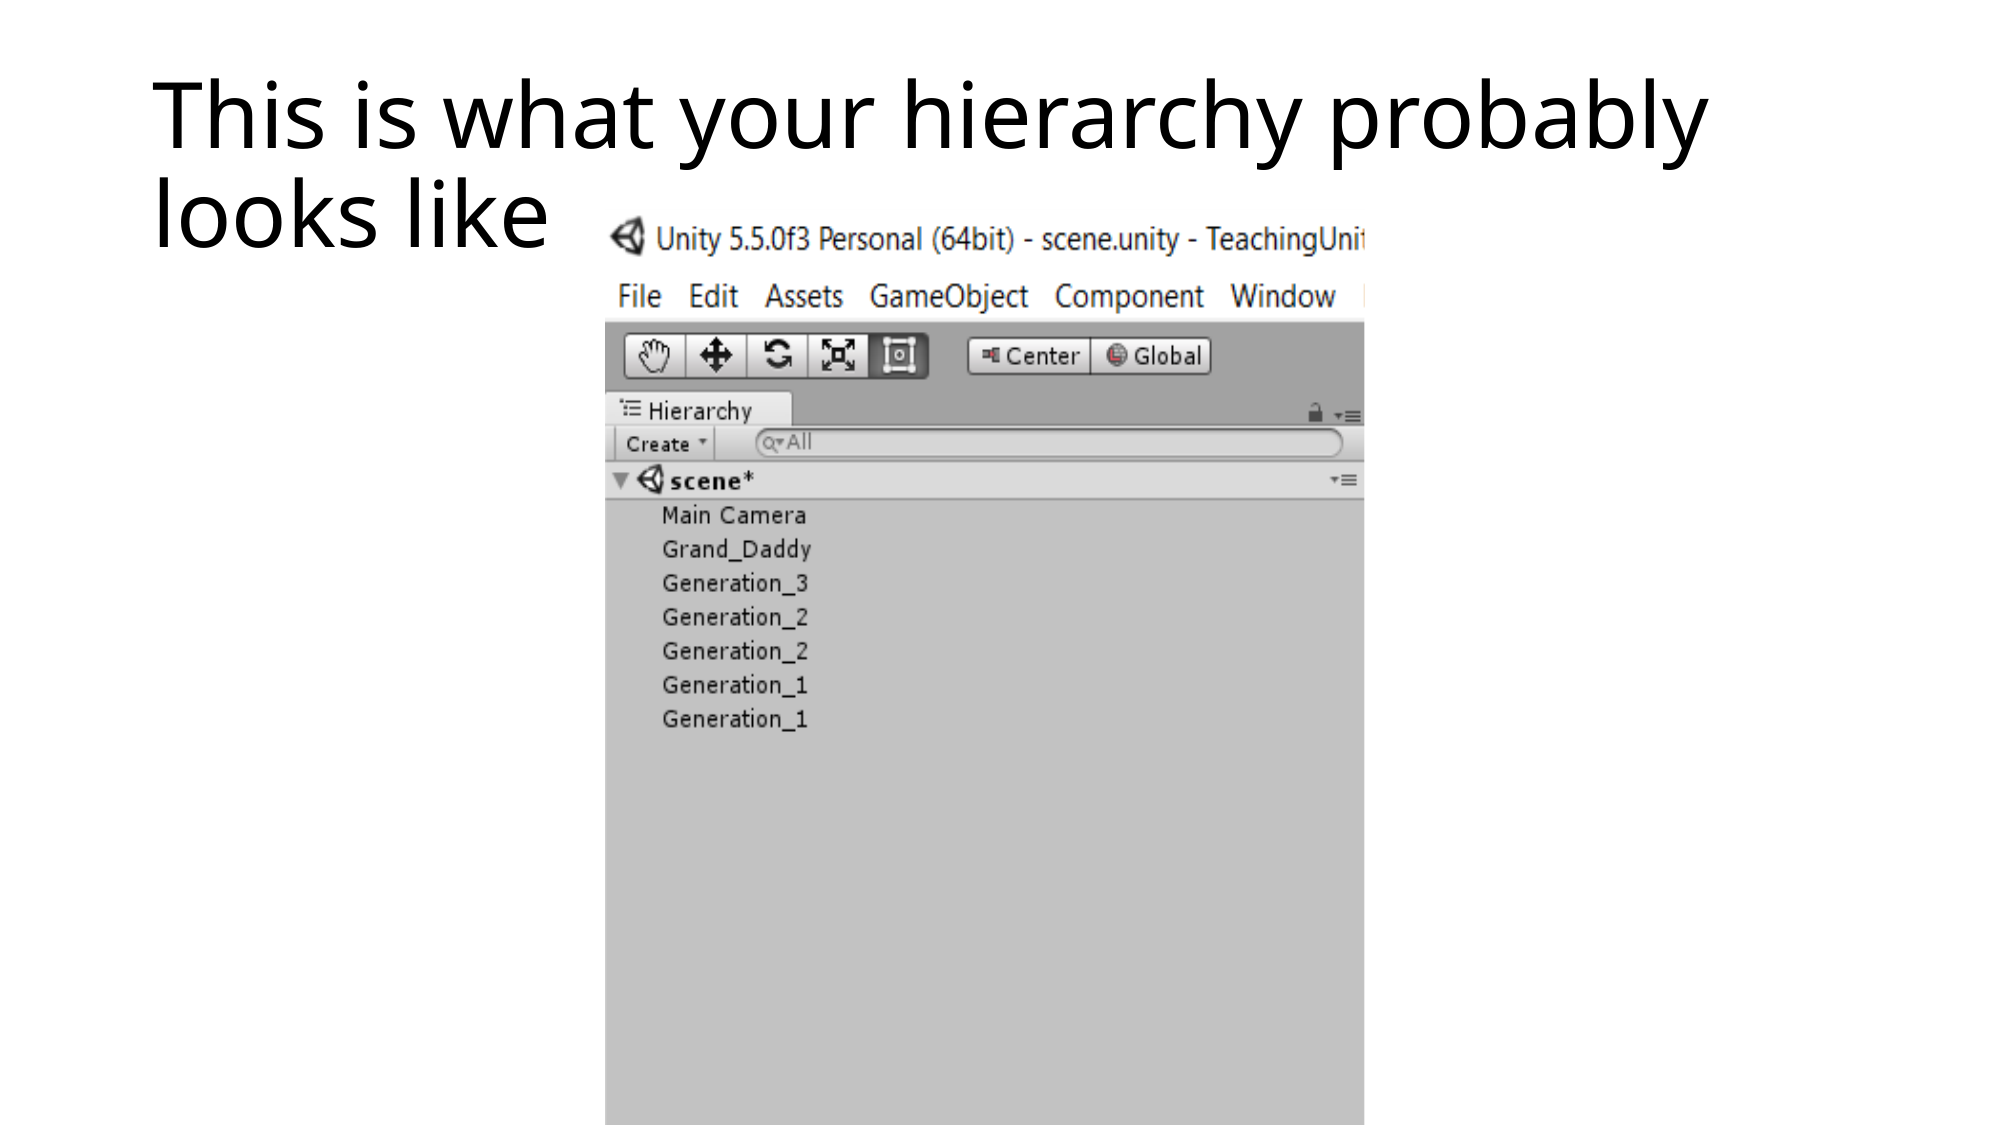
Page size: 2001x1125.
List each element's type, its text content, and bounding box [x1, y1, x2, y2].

title This is what your hierarchy probably looks like [137, 59, 1863, 278]
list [402, 208, 1365, 1125]
